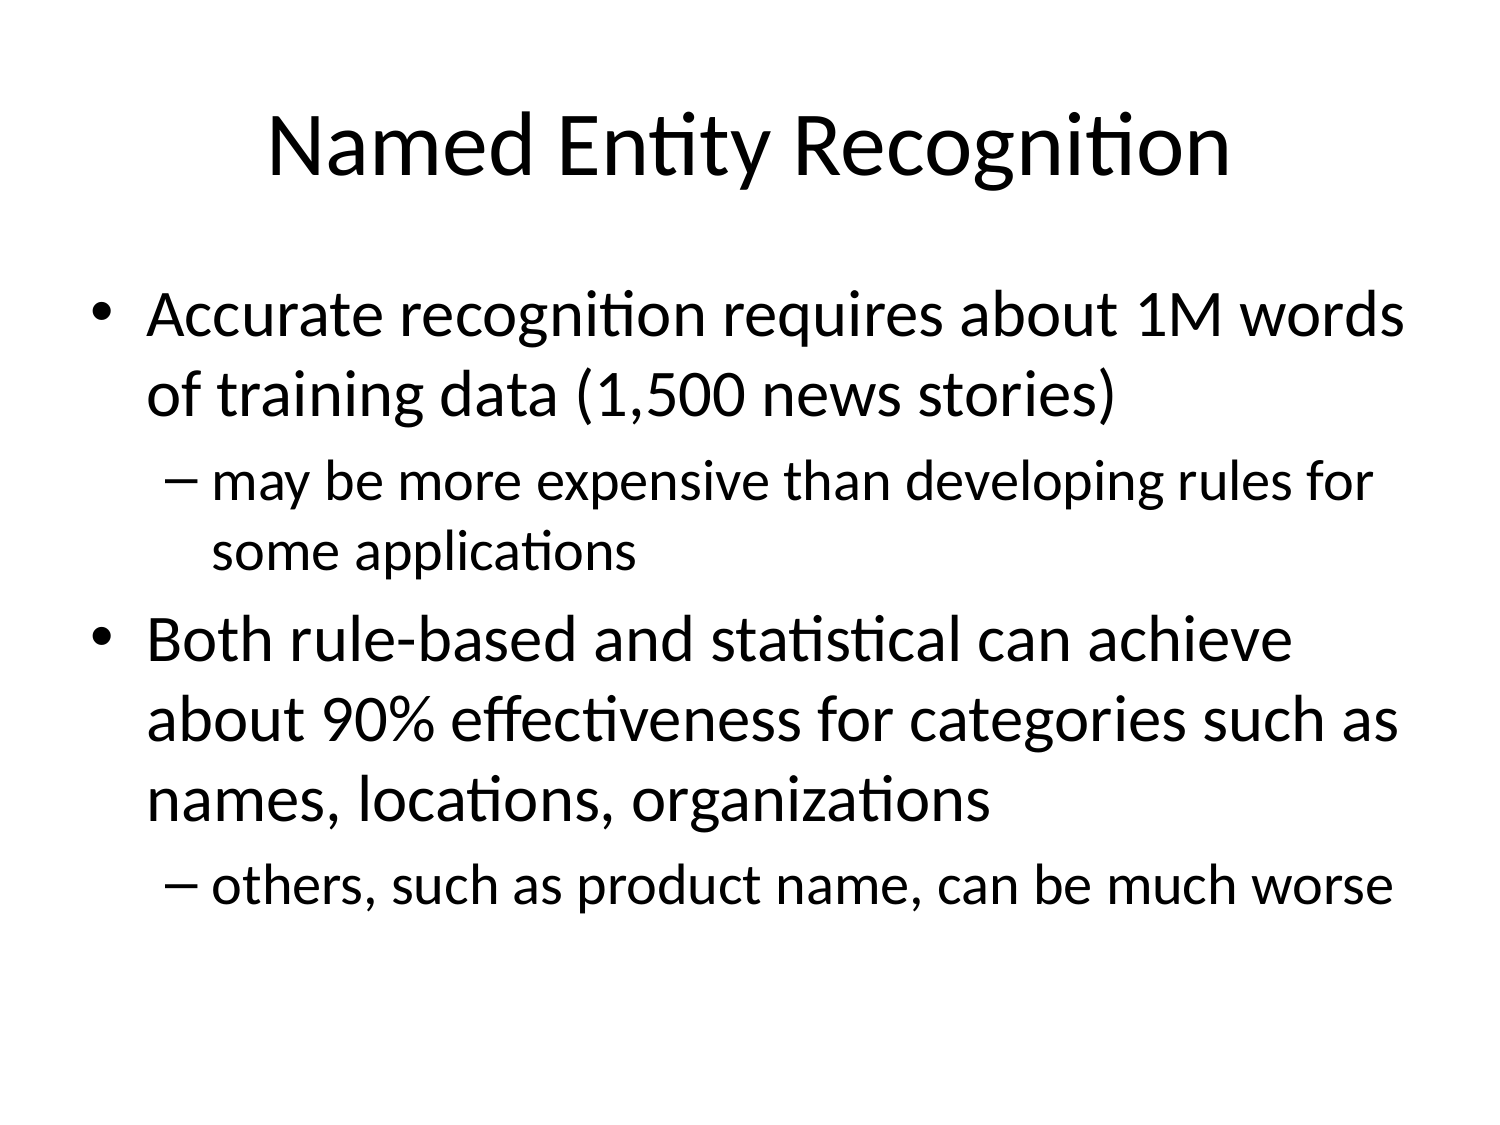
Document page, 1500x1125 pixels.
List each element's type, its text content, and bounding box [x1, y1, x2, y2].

list Accurate recognition requires about 1M words of training data (1,500 news stories) may be more expensive than developing rules for some applications Both rule-based and statistical can achieve about 90% effectiveness for categories such as names, locations, organizations others, such as product name, can be much worse [75, 262, 1425, 1005]
title Named Entity Recognition [75, 45, 1425, 233]
